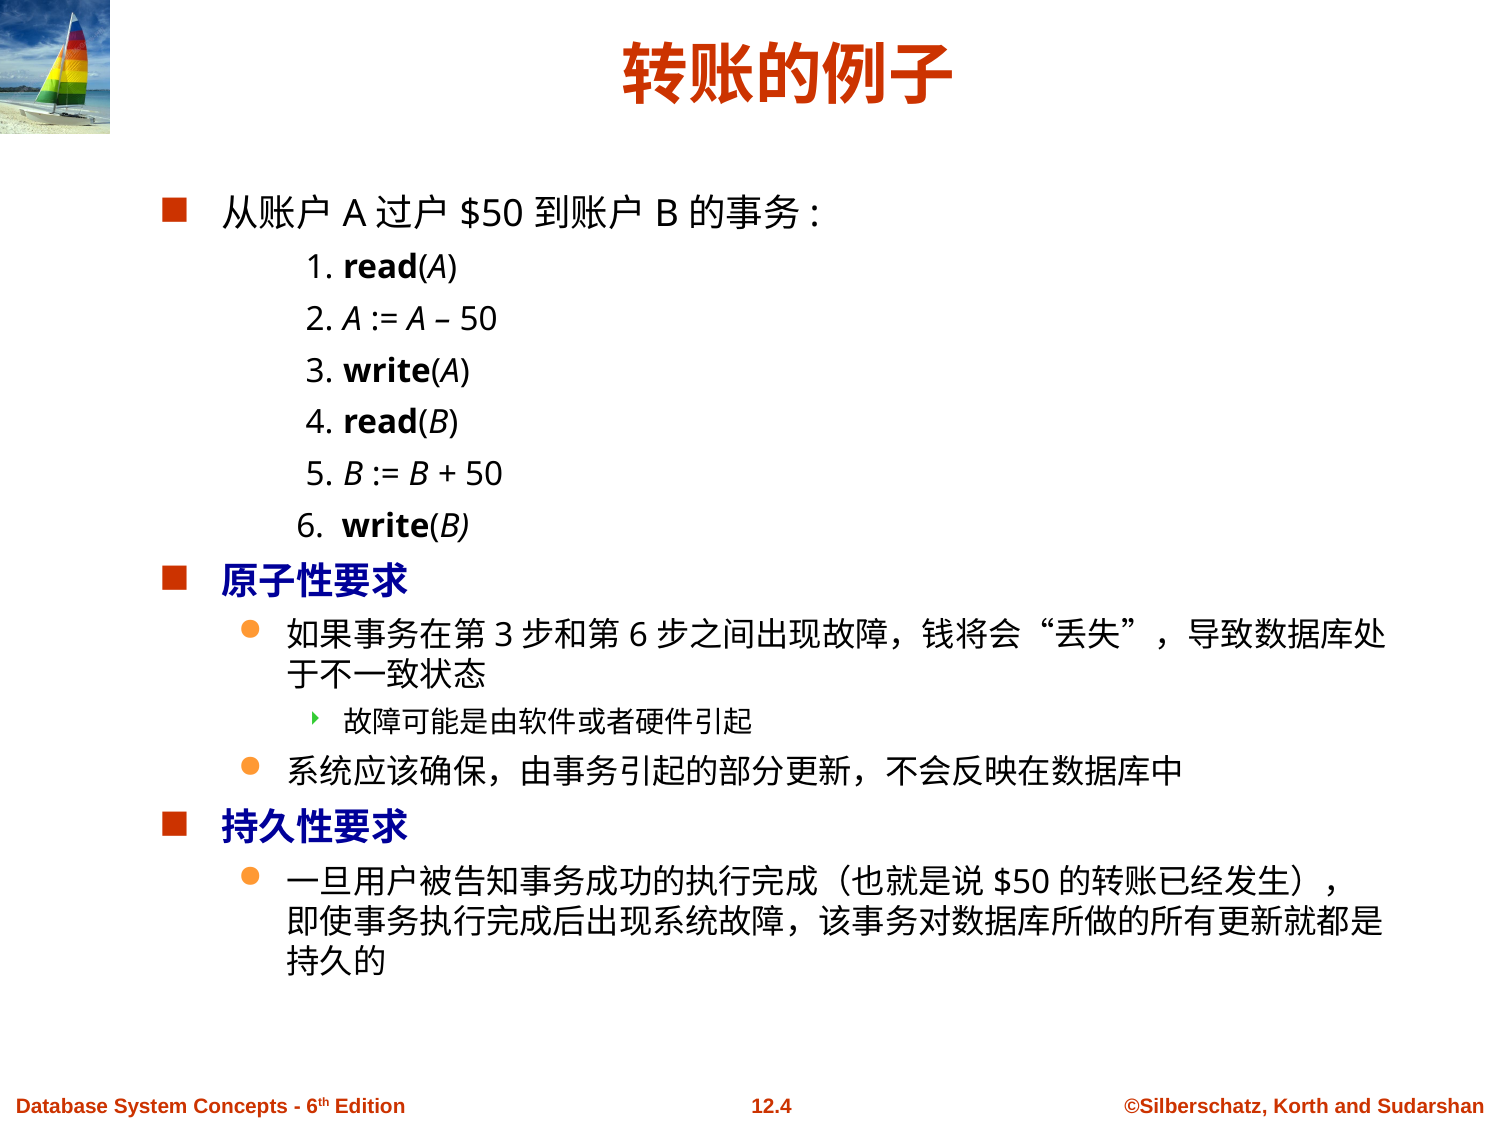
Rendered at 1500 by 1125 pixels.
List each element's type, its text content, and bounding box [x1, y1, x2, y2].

title 转账的例子 [125, 18, 1452, 120]
list 从账户A过户$50到账户B的事务: 1. read(A) 2. A := A – 50 3. write(A) 4. read(B) 5. B := B + 50 6. write(B) 原子性要求 如果事务在第3步和第6步之间出现故障，钱将会“丢失”，导致数据库处于不一致状态 故障可能是由软件或者硬件引起 系统应该确保，由事务引起的部分更新，不会反映在数据库中 持久性要求 一旦用户被告知事务成功的执行完成（也就是说$50的转账已经发生），即使事务执行完成后出现系统故障，该事务对数据库所做的所有更新就都是持久的 [149, 181, 1406, 1003]
picture [0, 0, 110, 134]
